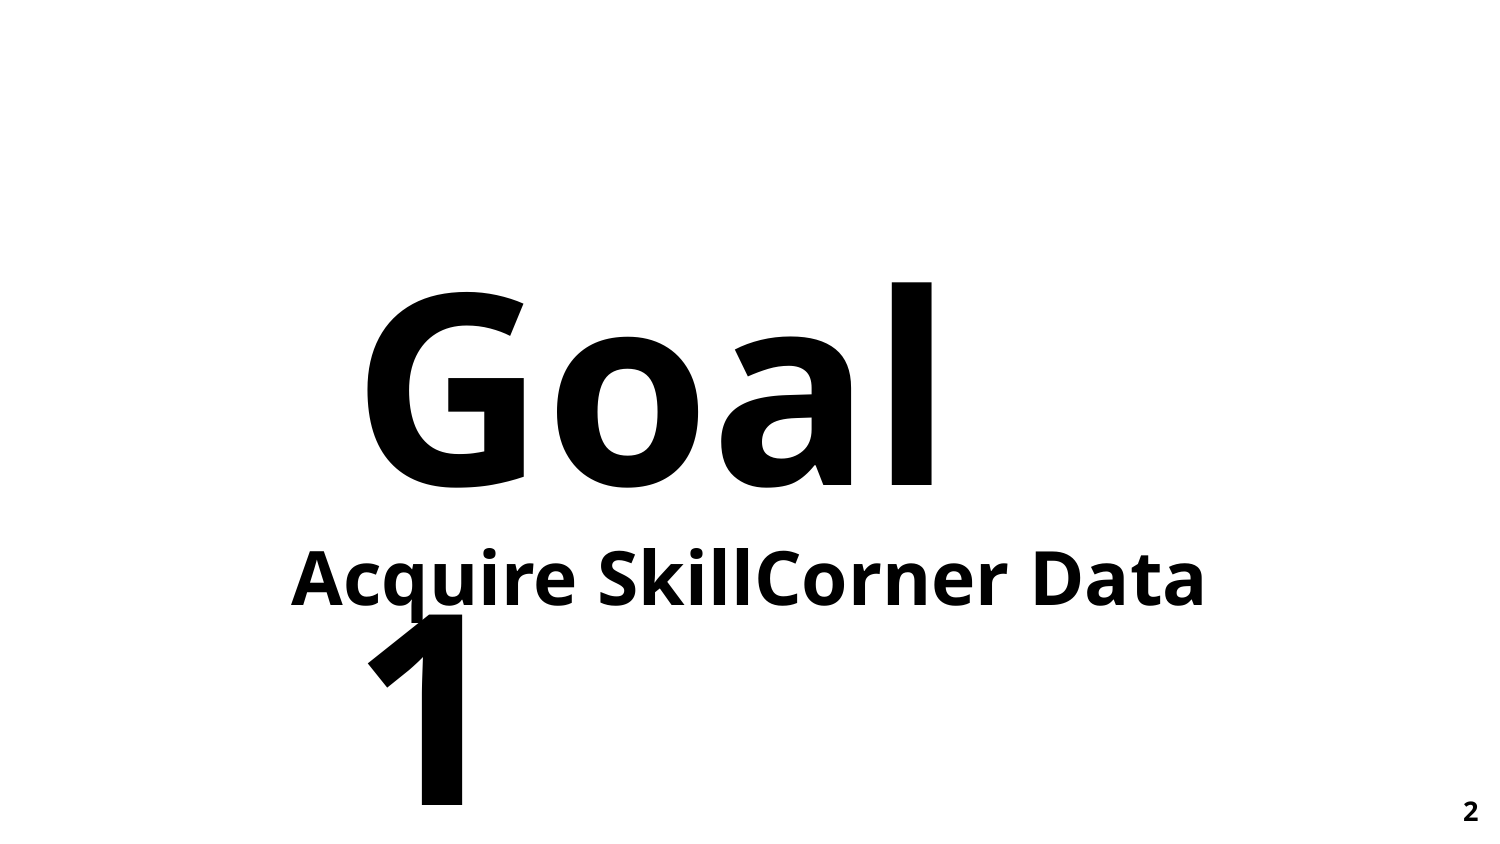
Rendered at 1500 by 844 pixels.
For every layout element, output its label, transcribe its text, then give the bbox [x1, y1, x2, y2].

title Goal 1 [337, 203, 1163, 504]
title Acquire SkillCorner Data [114, 503, 1386, 648]
slide_number ‹#› [1403, 779, 1494, 844]
